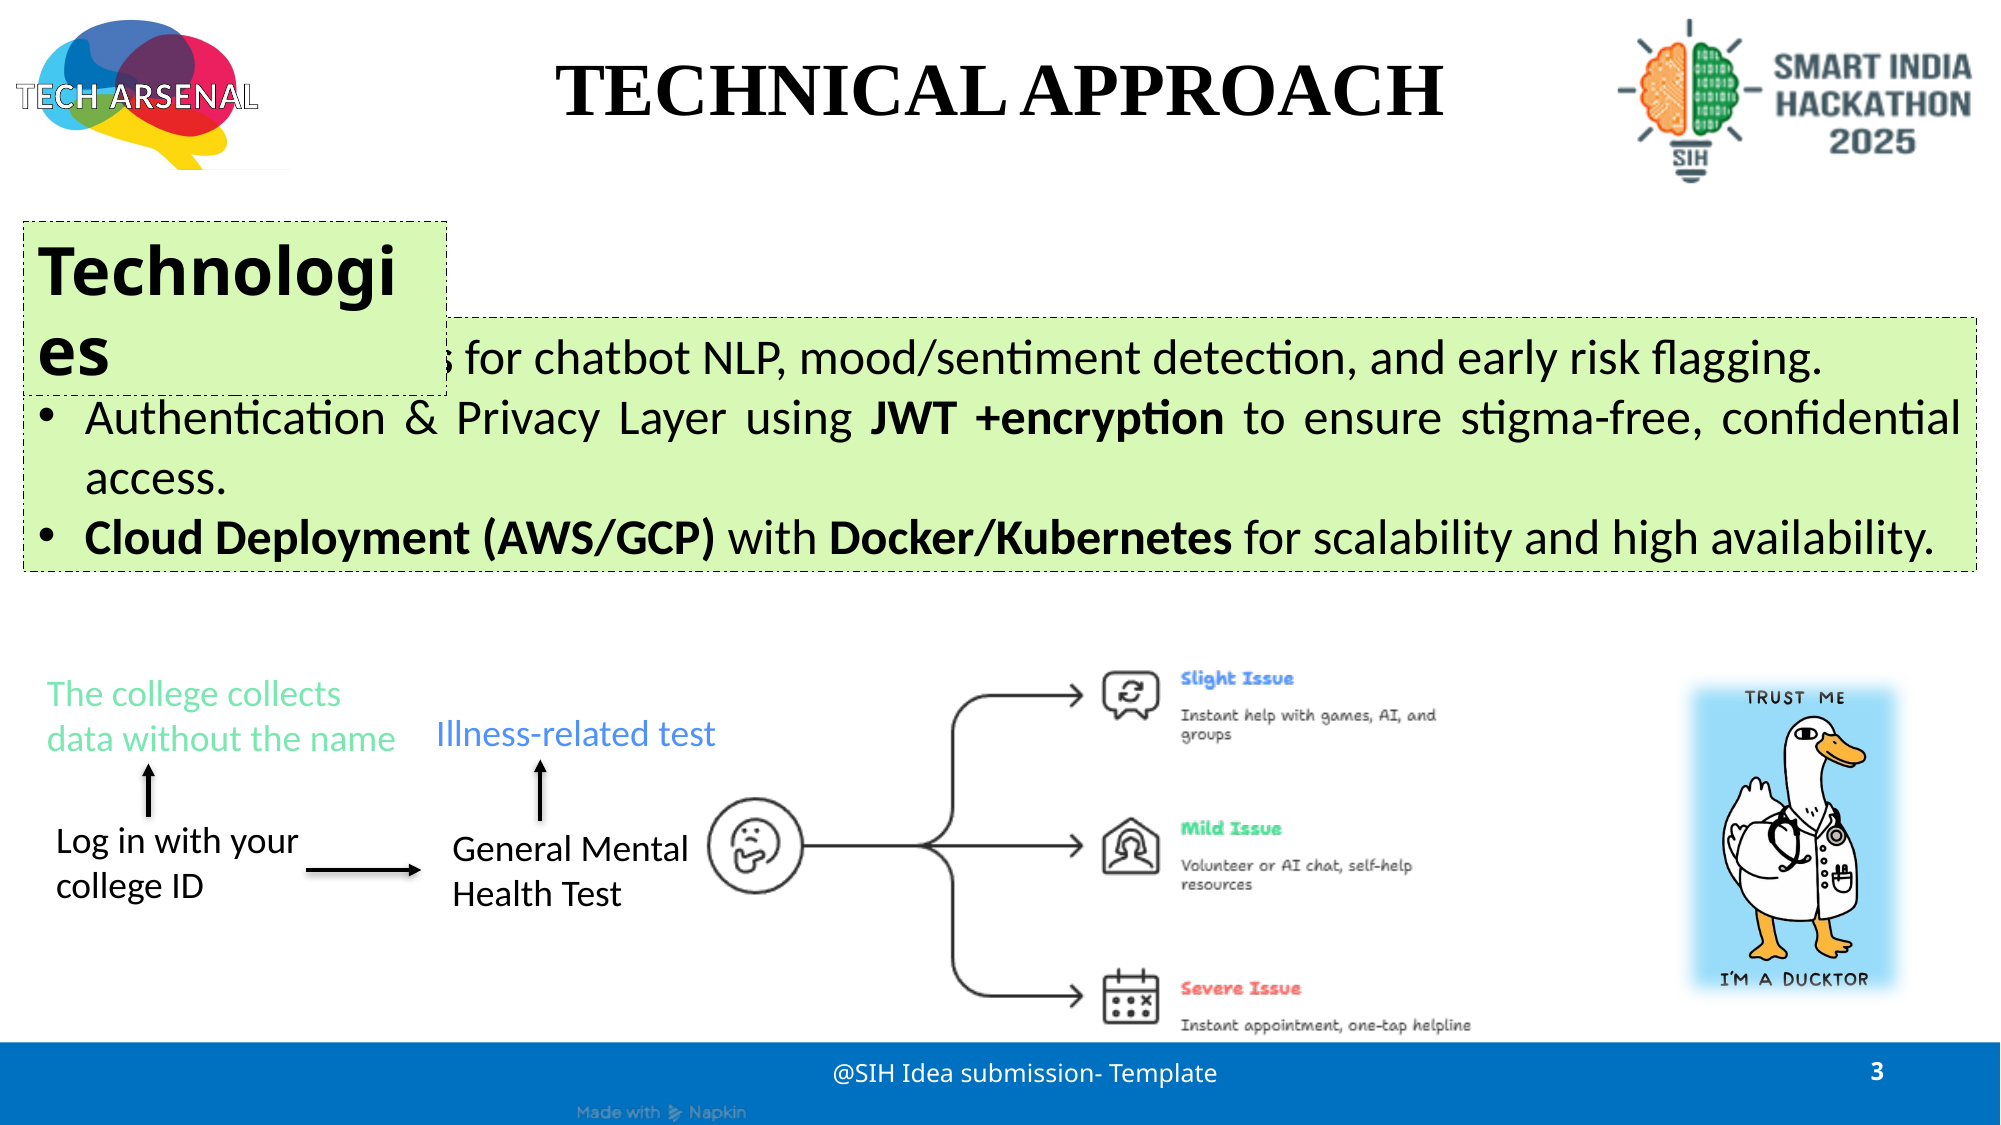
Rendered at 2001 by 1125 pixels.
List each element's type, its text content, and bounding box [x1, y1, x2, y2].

slide_number 3 [1568, 1042, 1900, 1103]
picture [1674, 670, 1915, 1006]
title TECHNICAL APPROACH [99, 0, 1901, 180]
text_box Illness-related test [421, 701, 534, 762]
picture [1614, 9, 1977, 194]
text_box [0, 1042, 534, 1125]
text_box The college collects data without the name [32, 661, 428, 766]
text_box Log in with your college ID [41, 808, 328, 914]
text_box AI/ML Algorithms for chatbot NLP, mood/sentiment detection, and early risk flagging. Authentication & Privacy Layer using JWT +encryption to ensure stigma-free, confidential access. Cloud Deployment (AWS/GCP) with Docker/Kubernetes for scalability and high availability. [23, 317, 1977, 572]
text_box Technologies [23, 221, 447, 396]
text_box TECH ARSENAL [296, 63, 642, 124]
picture [0, 0, 290, 170]
text_box General Mental Health Test [437, 816, 534, 922]
picture [539, 461, 1563, 1125]
text_box [1568, 1042, 2000, 1125]
